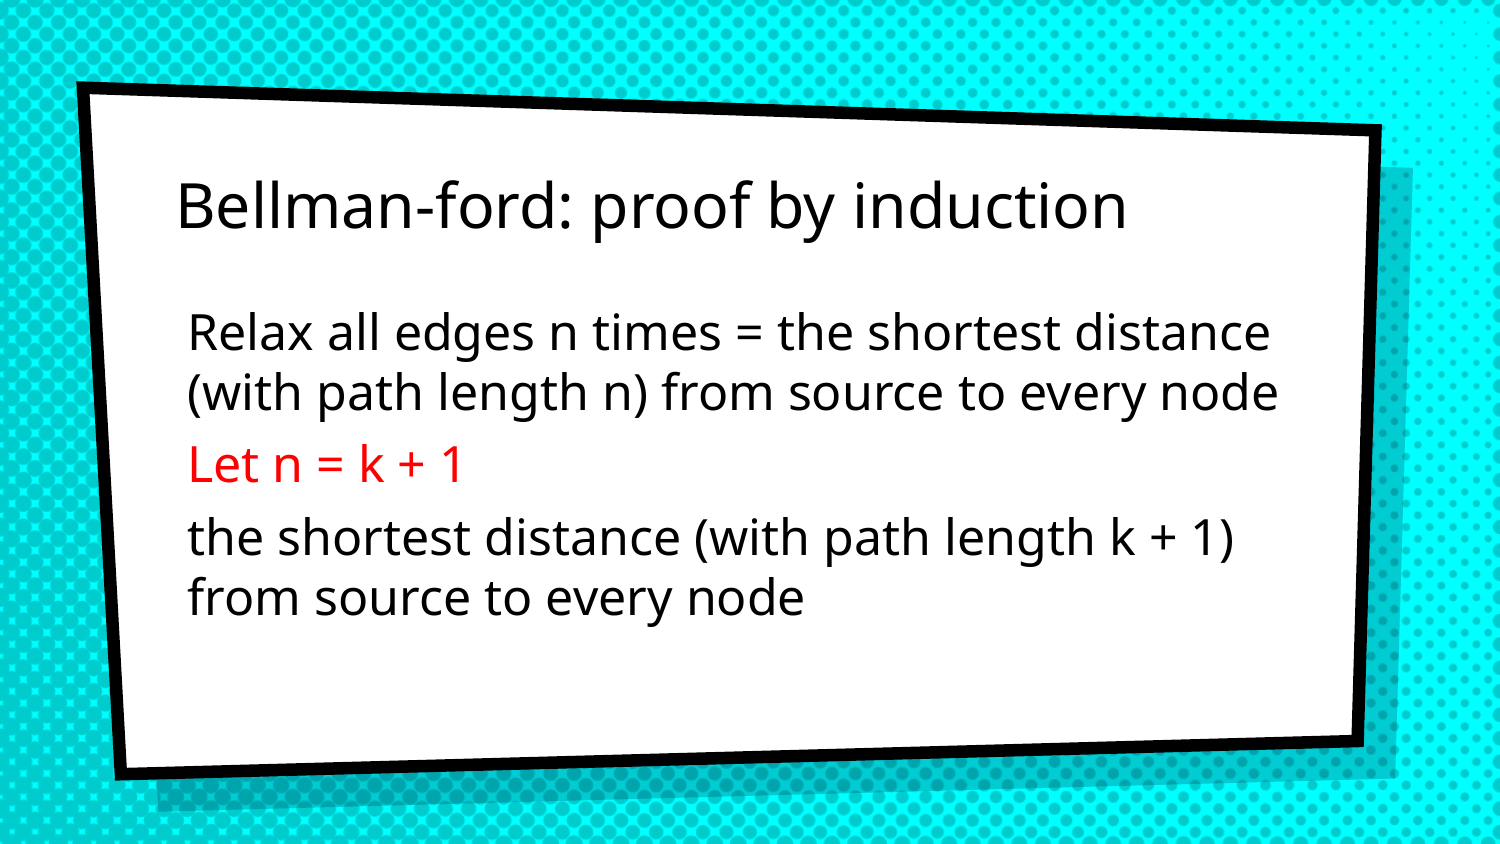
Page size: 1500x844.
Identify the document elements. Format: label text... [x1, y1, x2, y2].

list Relax all edges n times = the shortest distance (with path length n) from source to every node Let n = k + 1 the shortest distance (with path length k + 1) from source to every node [172, 285, 1331, 771]
title Bellman-ford: proof by induction [160, 131, 1314, 257]
